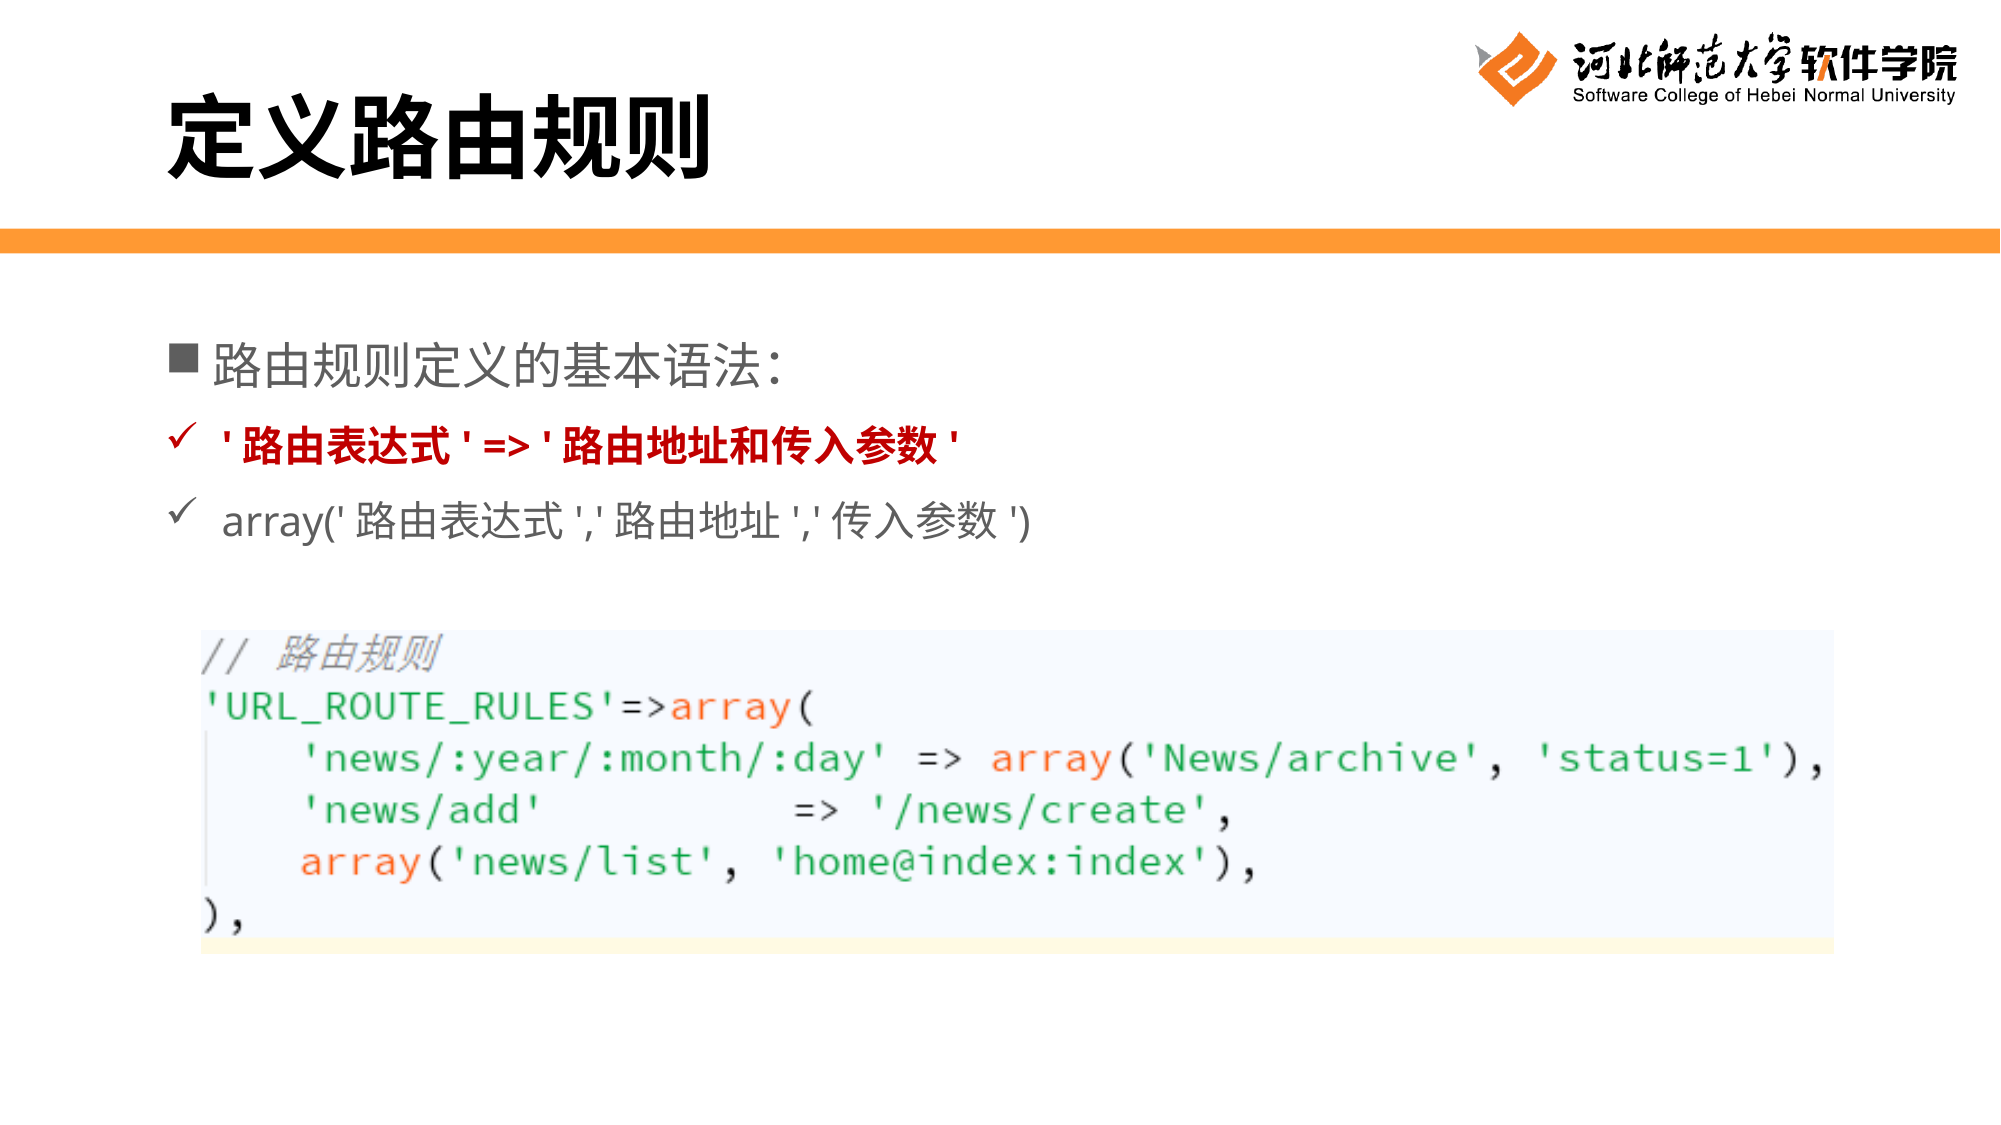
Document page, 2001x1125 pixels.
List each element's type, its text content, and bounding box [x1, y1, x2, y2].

list 定义路由规则 [150, 84, 1387, 198]
picture [201, 630, 1834, 954]
picture [1475, 31, 1957, 107]
text_box 路由规则定义的基本语法： '路由表达式' => '路由地址和传入参数' array('路由表达式','路由地址','传入参数') [150, 297, 1897, 627]
